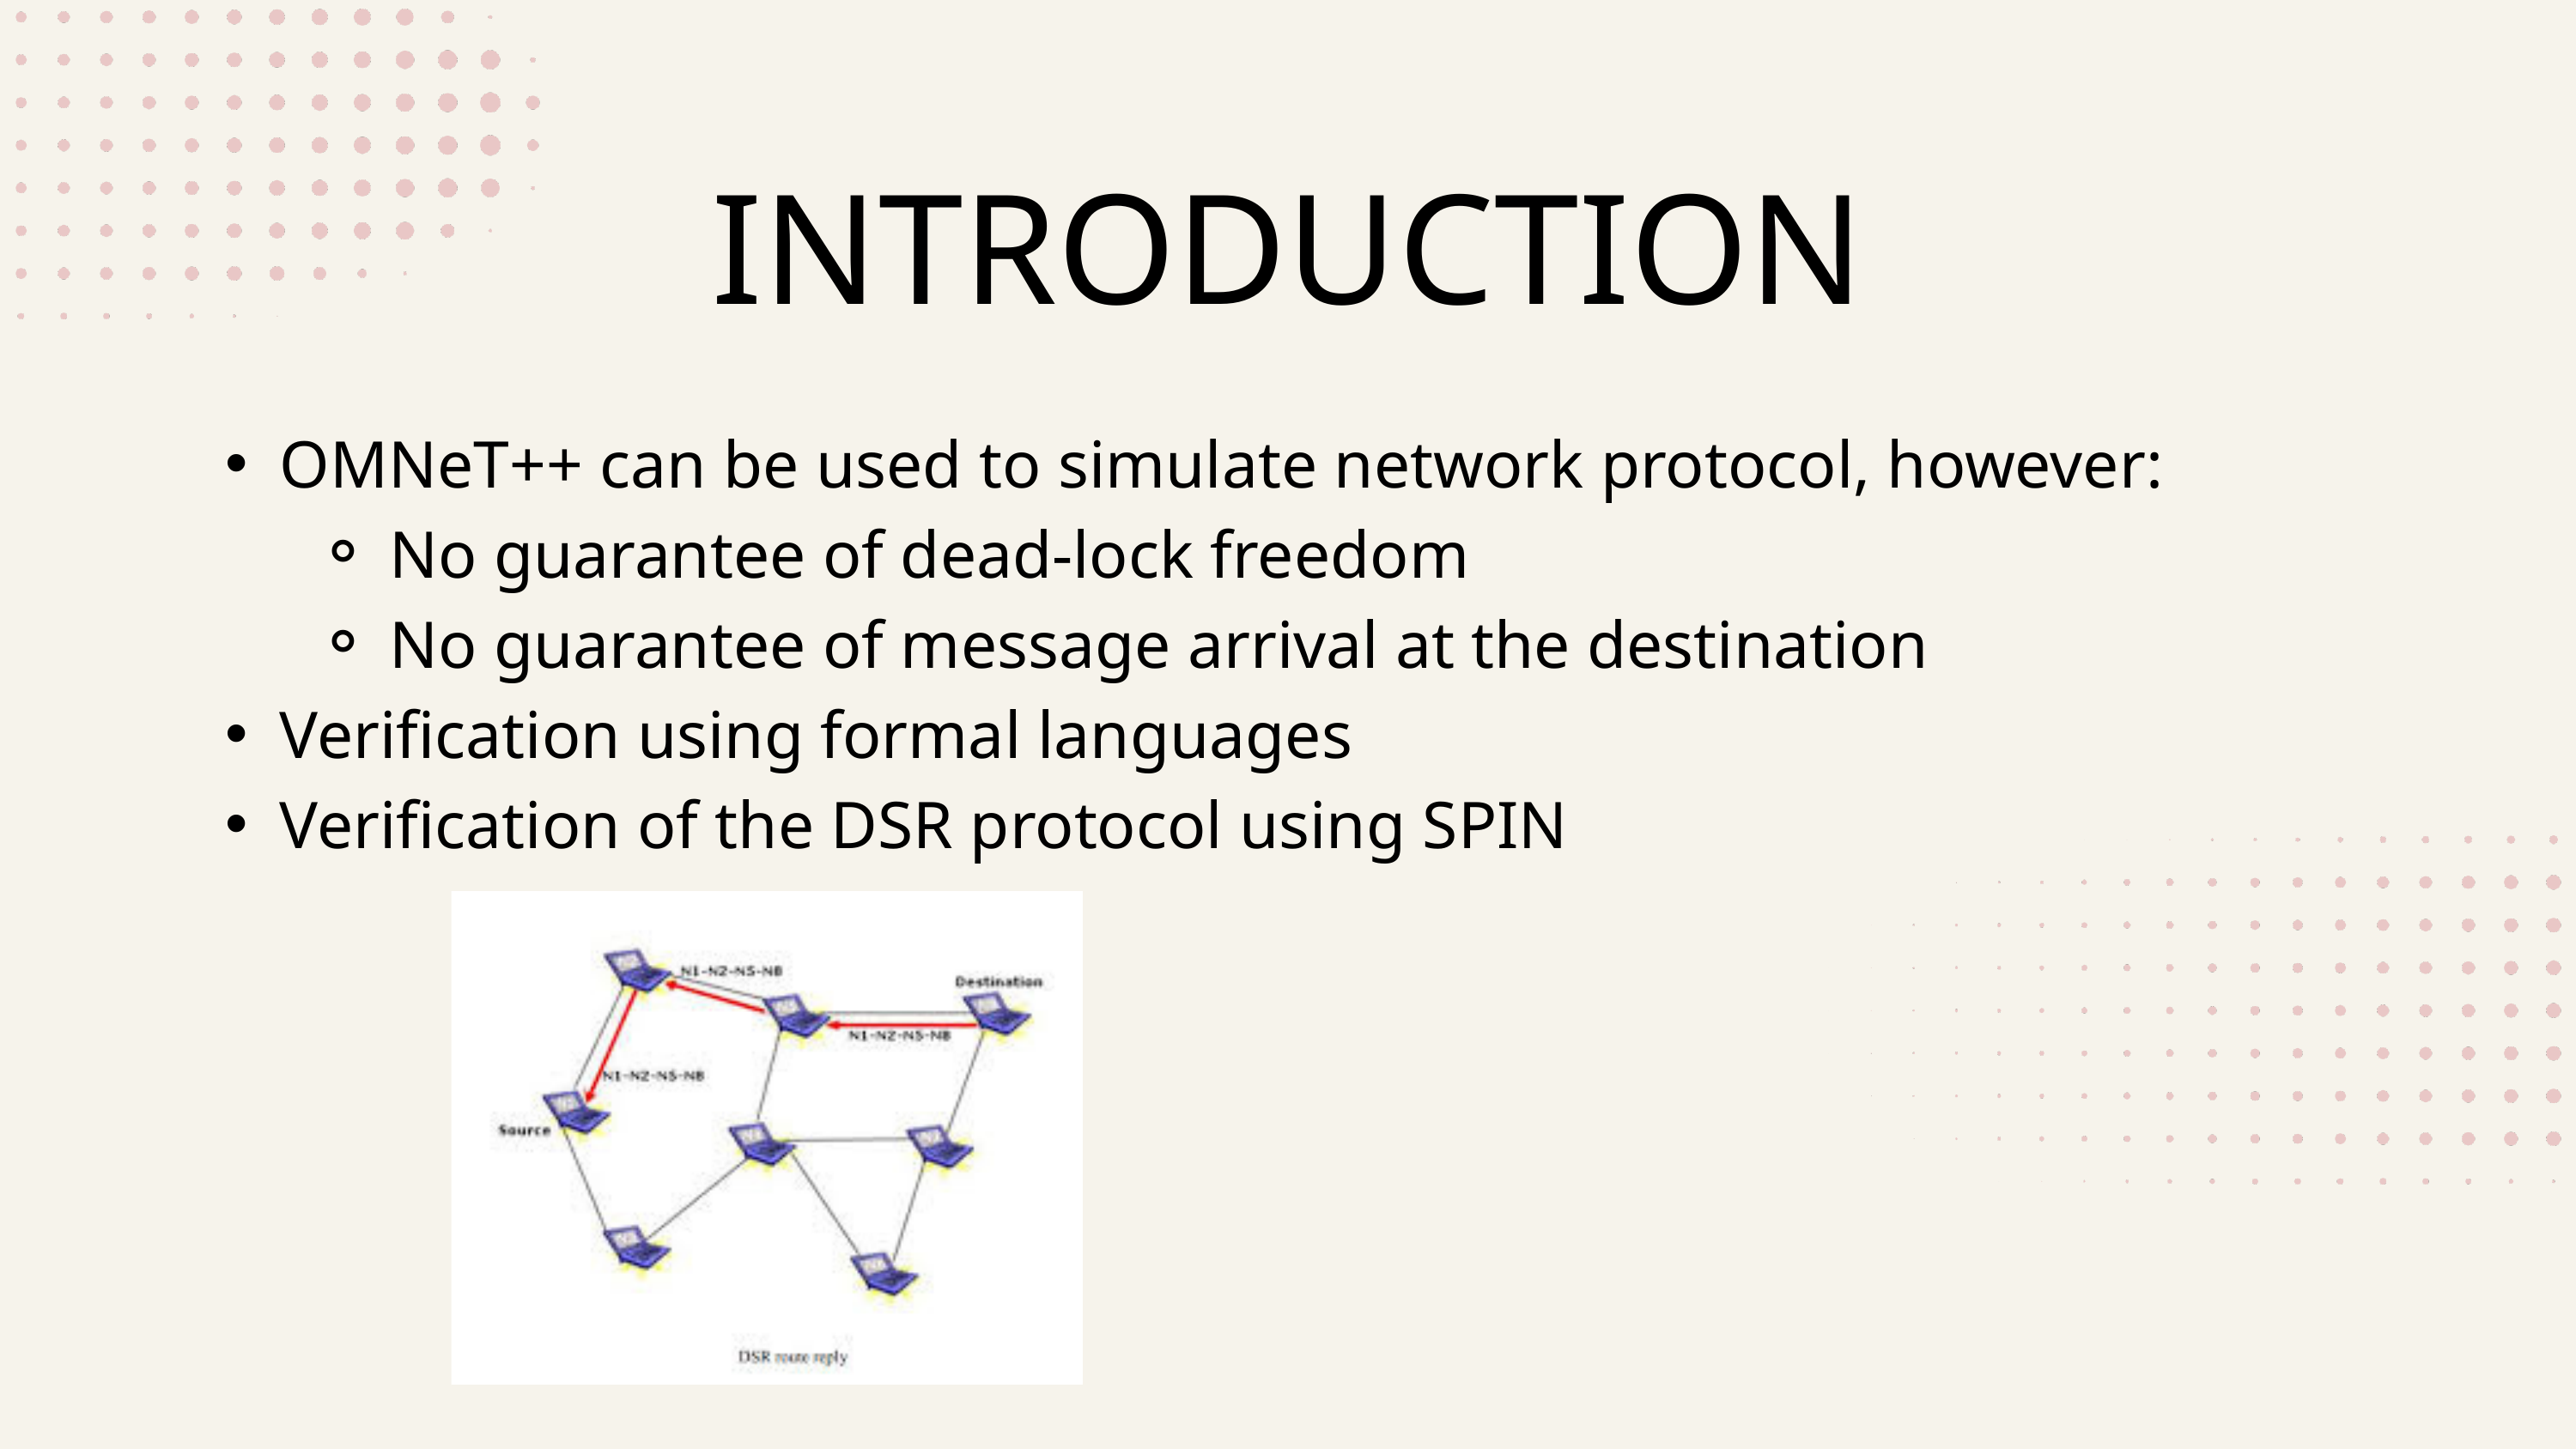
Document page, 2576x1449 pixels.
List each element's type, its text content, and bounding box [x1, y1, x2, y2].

text_box [0, 0, 540, 319]
text_box OMNeT++ can be used to simulate network protocol, however: No guarantee of dead-lock freedom No guarantee of message arrival at the destination Verification using formal languages Verification of the DSR protocol using SPIN [170, 410, 2432, 862]
text_box [451, 891, 1083, 1385]
text_box [1828, 835, 2576, 1185]
text_box INTRODUCTION [359, 122, 2216, 336]
